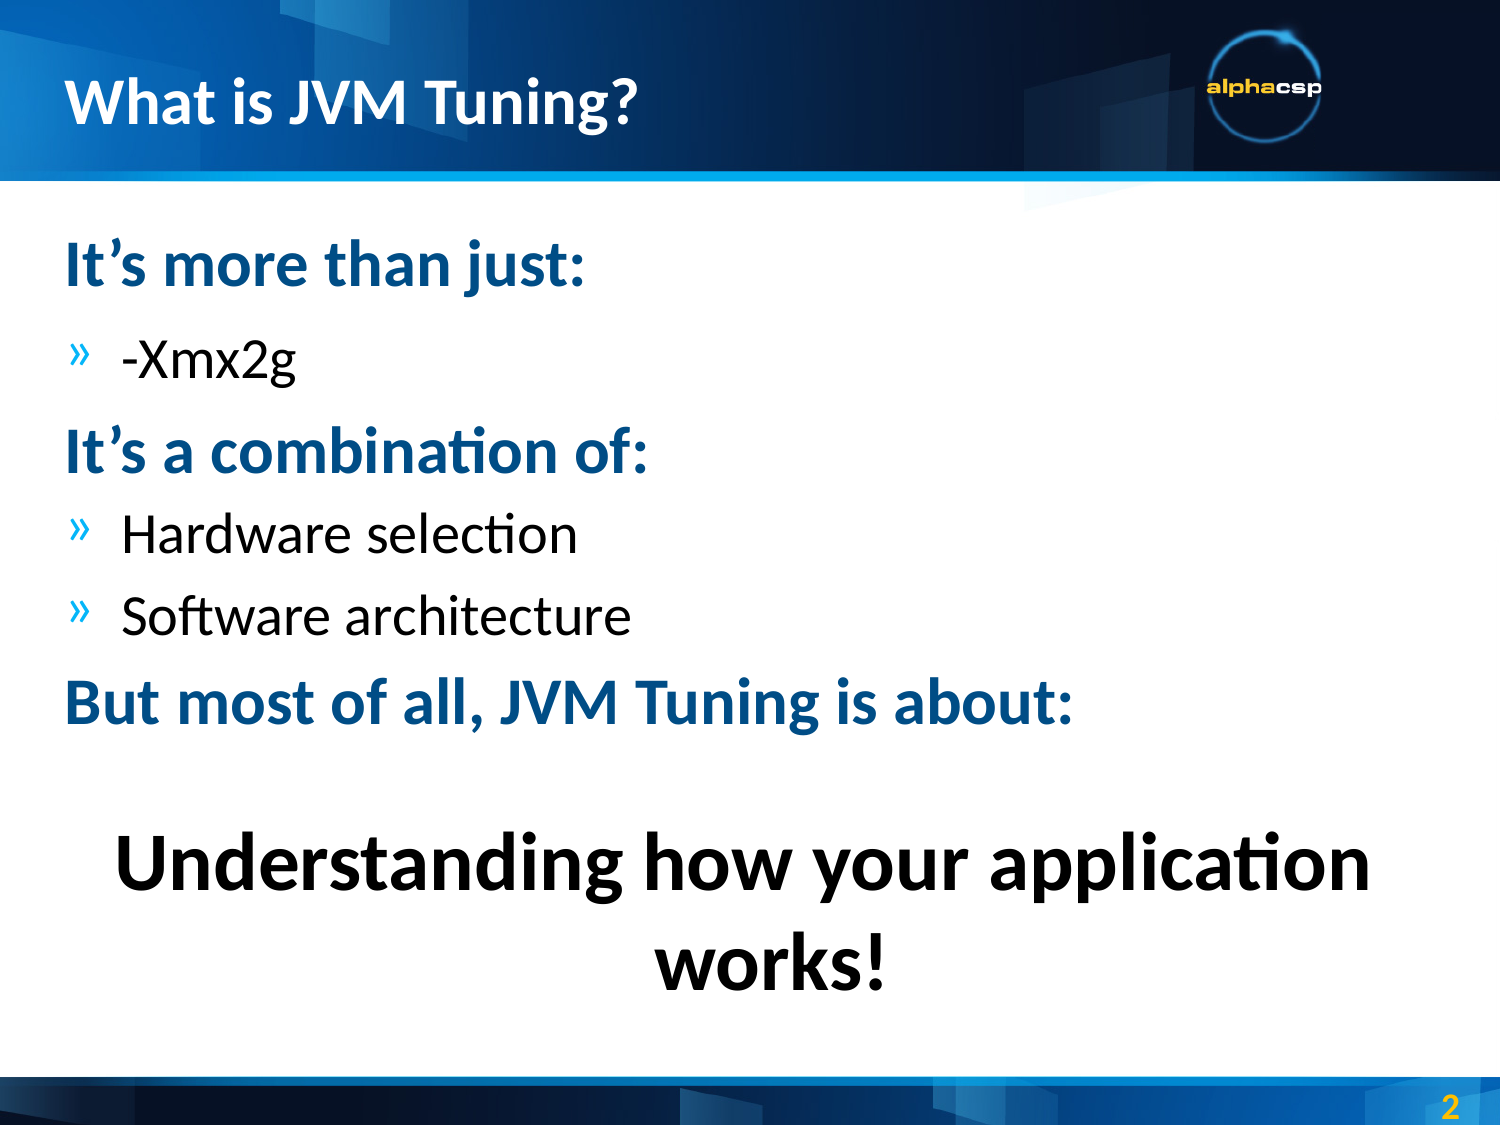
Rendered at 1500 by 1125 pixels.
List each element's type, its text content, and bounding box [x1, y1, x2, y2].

list It’s a combination of: [50, 399, 1438, 487]
picture [0, 0, 1500, 1125]
list It’s more than just: [50, 212, 1438, 313]
list Understanding how your application works! [50, 800, 1438, 900]
title What is JVM Tuning? [50, 50, 1163, 125]
list -Xmx2g [50, 313, 1438, 399]
list But most of all, JVM Tuning is about: [50, 650, 1488, 750]
text_box Hardware selection Software architecture [50, 487, 1438, 650]
